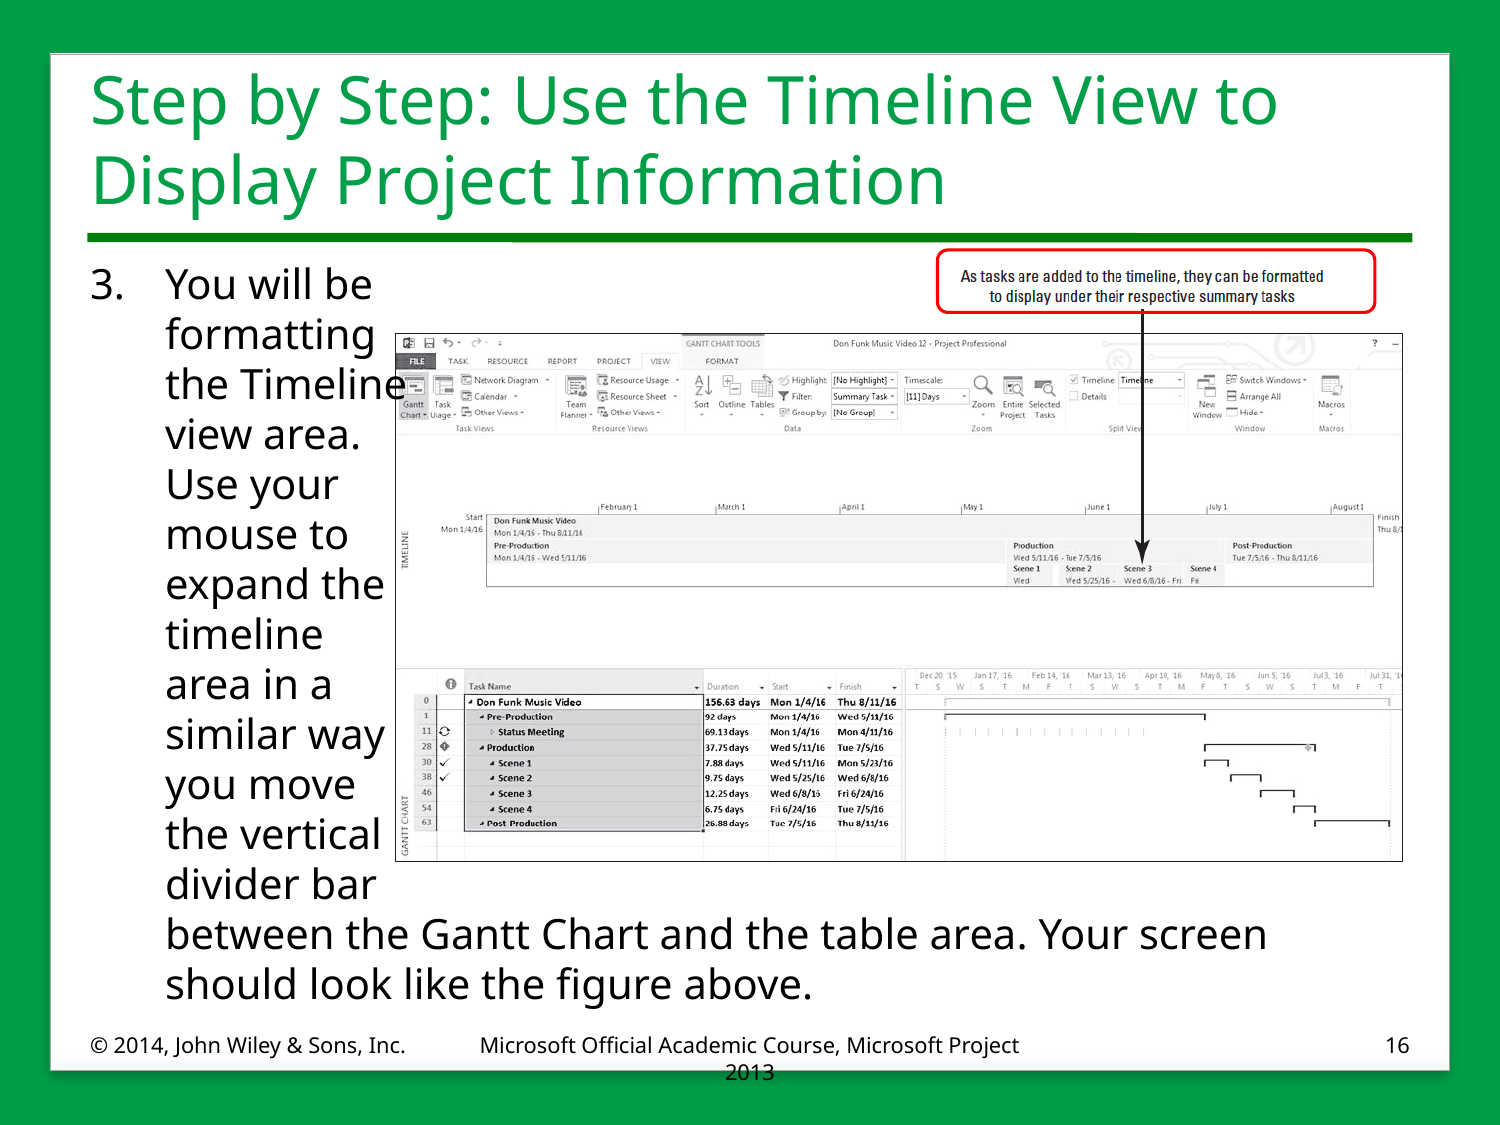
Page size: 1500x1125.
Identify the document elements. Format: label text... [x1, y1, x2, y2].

title Step by Step: Use the Timeline View to Display Project Information [74, 74, 1426, 226]
slide_number 16 [1074, 1024, 1426, 1103]
picture [387, 262, 1409, 868]
footer Microsoft Official Academic Course, Microsoft Project 2013 [449, 1063, 1051, 1103]
text_box [937, 249, 1375, 260]
list 3. You will be formatting the Timeline view area. Use your mouse to expand the timeline area in a similar way you move the vertical divider bar between the Gantt Chart and the table area. Your screen should look like the figure above. [75, 249, 1425, 1063]
slide_number © 2014, John Wiley & Sons, Inc. [74, 1024, 426, 1103]
